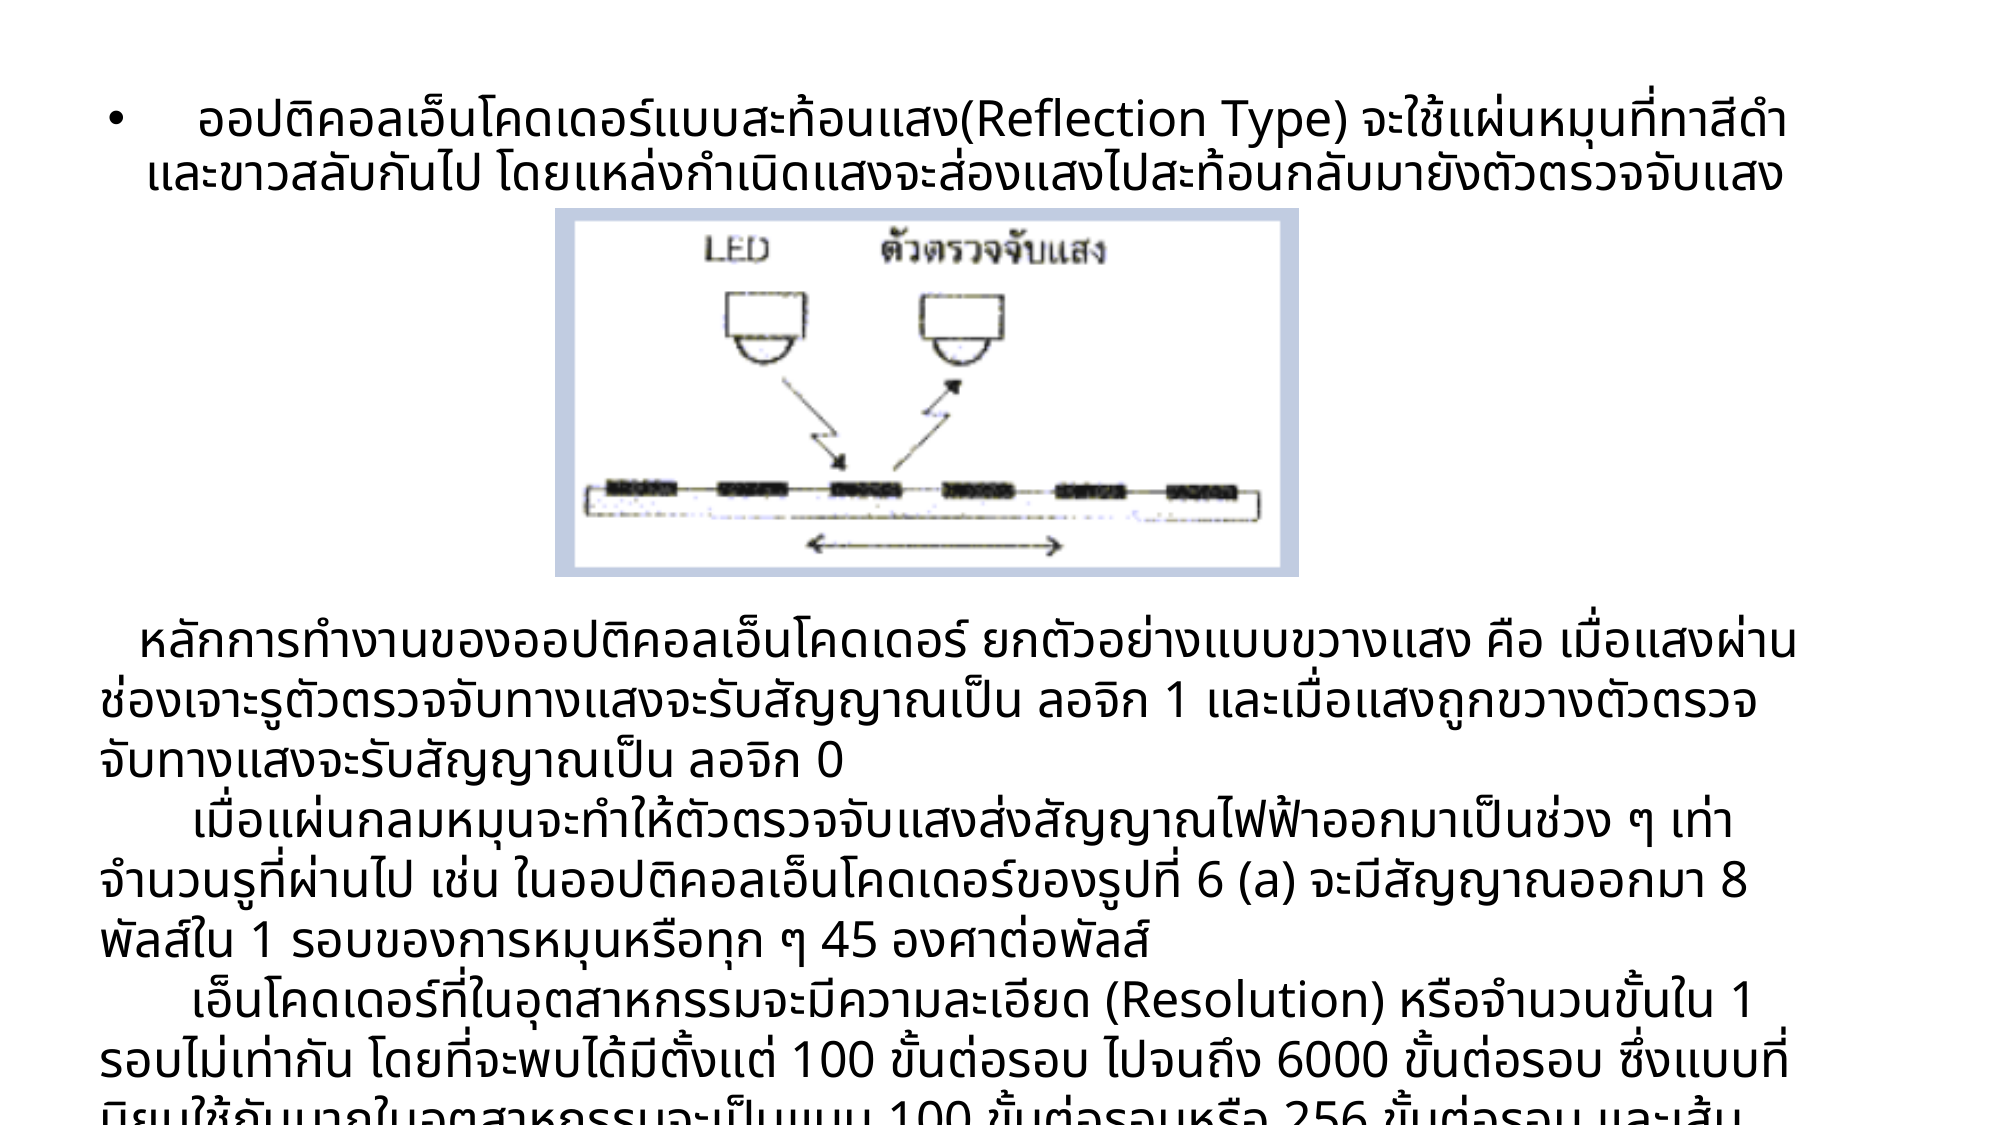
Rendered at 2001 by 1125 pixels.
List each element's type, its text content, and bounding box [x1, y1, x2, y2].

picture [555, 208, 1300, 577]
text_box หลักการทำงานของออปติคอลเอ็นโคดเดอร์ ยกตัวอย่างแบบขวางแสง คือ เมื่อแสงผ่านช่องเจาะรูตัวตรวจจับทางแสงจะรับสัญญาณเป็น ลอจิก 1 และเมื่อแสงถูกขวางตัวตรวจจับทางแสงจะรับสัญญาณเป็น ลอจิก 0 เมื่อแผ่นกลมหมุนจะทำให้ตัวตรวจจับแสงส่งสัญญาณไฟฟ้าออกมาเป็นช่วง ๆ เท่าจำนวนรูที่ผ่านไป เช่น ในออปติคอลเอ็นโคดเดอร์ของรูปที่ 6 (a) จะมีสัญญาณออกมา 8 พัลส์ใน 1 รอบของการหมุนหรือทุก ๆ 45 องศาต่อพัลส์ เอ็นโคดเดอร์ที่ในอุตสาหกรรมจะมีความละเอียด (Resolution) หรือจำนวนขั้นใน 1 รอบไม่เท่ากัน โดยที่จะพบได้มีตั้งแต่ 100 ขั้นต่อรอบ ไปจนถึง 6000 ขั้นต่อรอบ ซึ่งแบบที่นิยมใช้กันมากในอุตสาหกรรมจะเป็นแบบ 100 ขั้นต่อรอบหรือ 256 ขั้นต่อรอบ และเส้นรอบวงของแผ่นกลมมีกจะมีขนาด 25 ถึง 90 mm. [85, 599, 1826, 1125]
list ออปติคอลเอ็นโคดเดอร์แบบสะท้อนแสง(Reflection Type) จะใช้แผ่นหมุนที่ทาสีดำและขาวสลับกันไป โดยแหล่งกำเนิดแสงจะส่องแสงไปสะท้อนกลับมายังตัวตรวจจับแสง [92, 86, 1818, 599]
